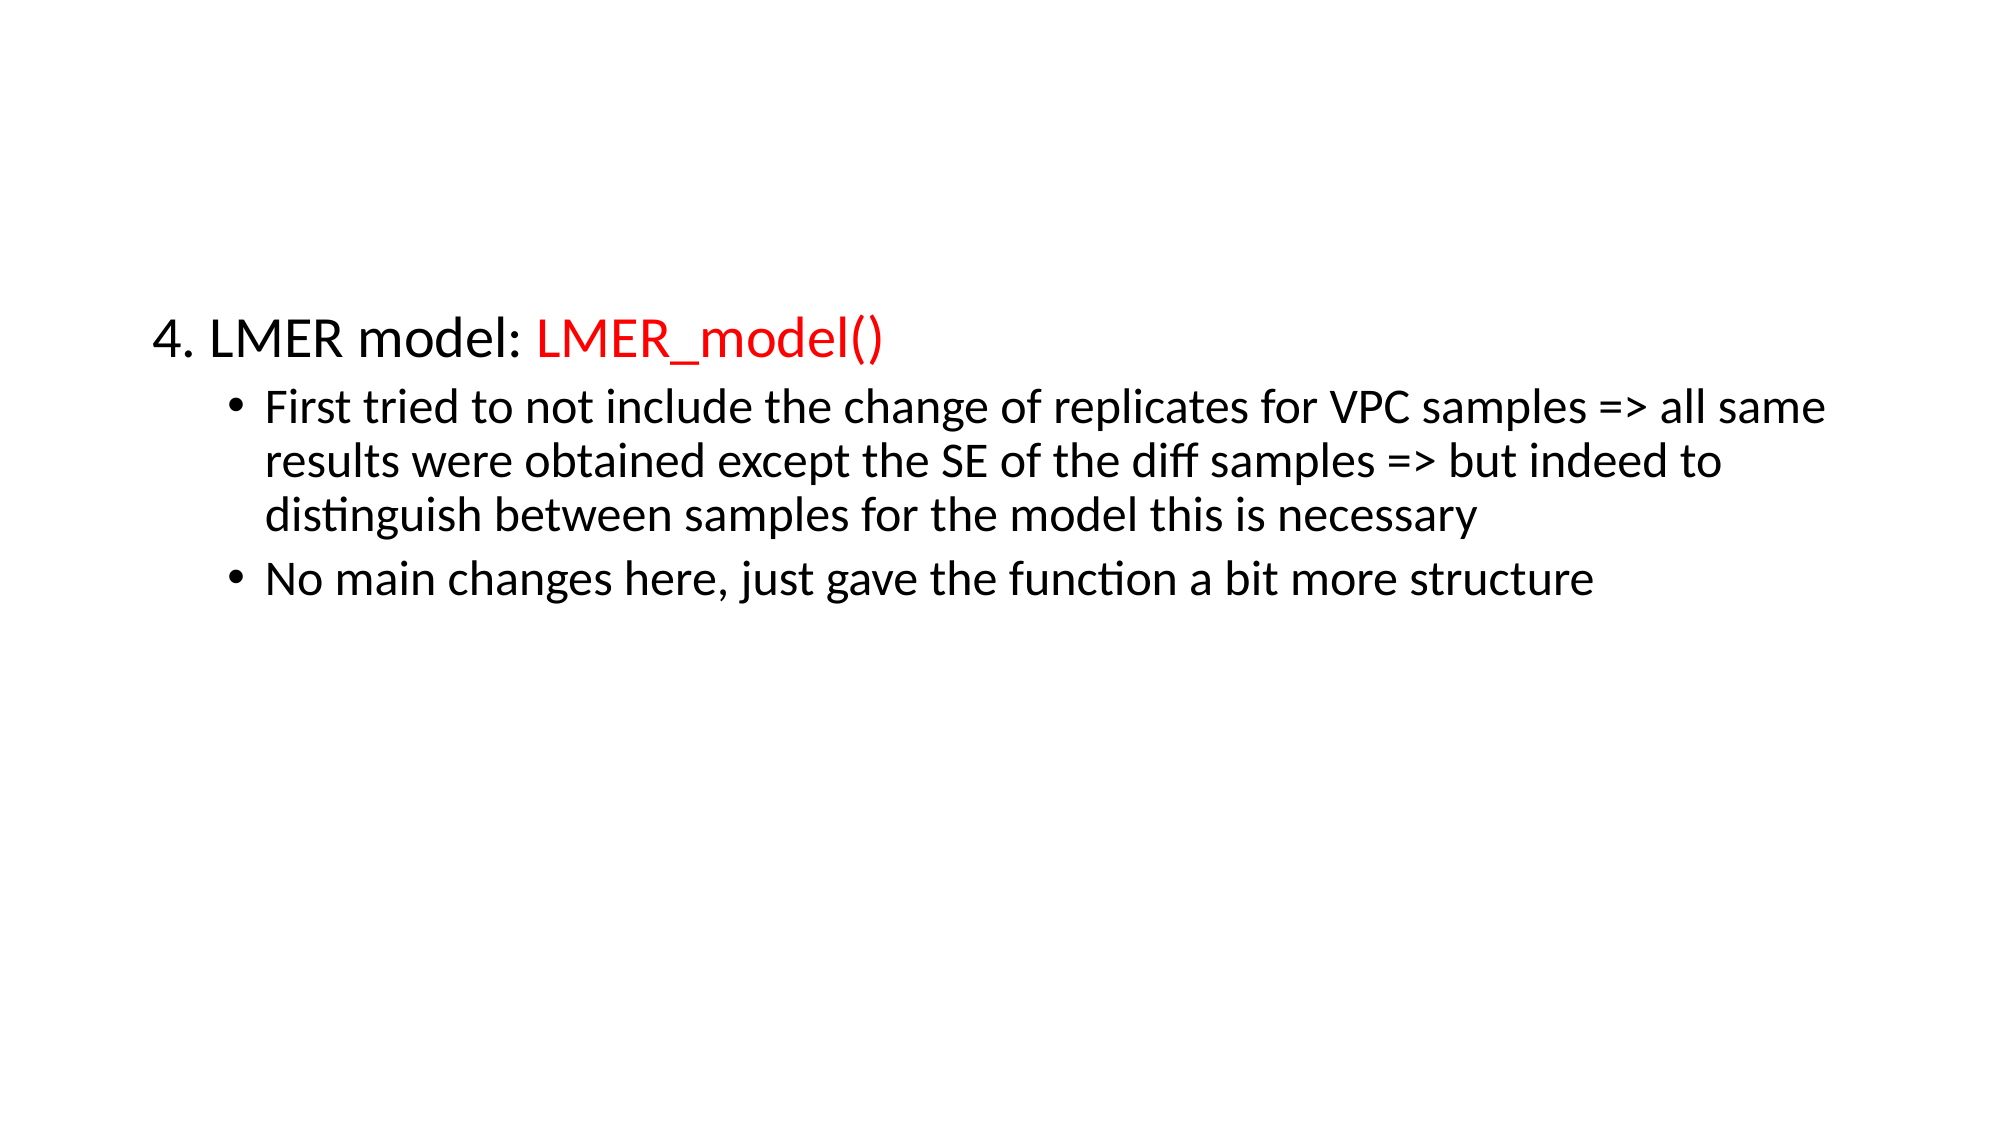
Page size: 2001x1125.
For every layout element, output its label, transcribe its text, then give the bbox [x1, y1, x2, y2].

list 4. LMER model: LMER_model() First tried to not include the change of replicates for VPC samples => all same results were obtained except the SE of the diff samples => but indeed to distinguish between samples for the model this is necessary No main changes here, just gave the function a bit more structure [137, 299, 1863, 1014]
